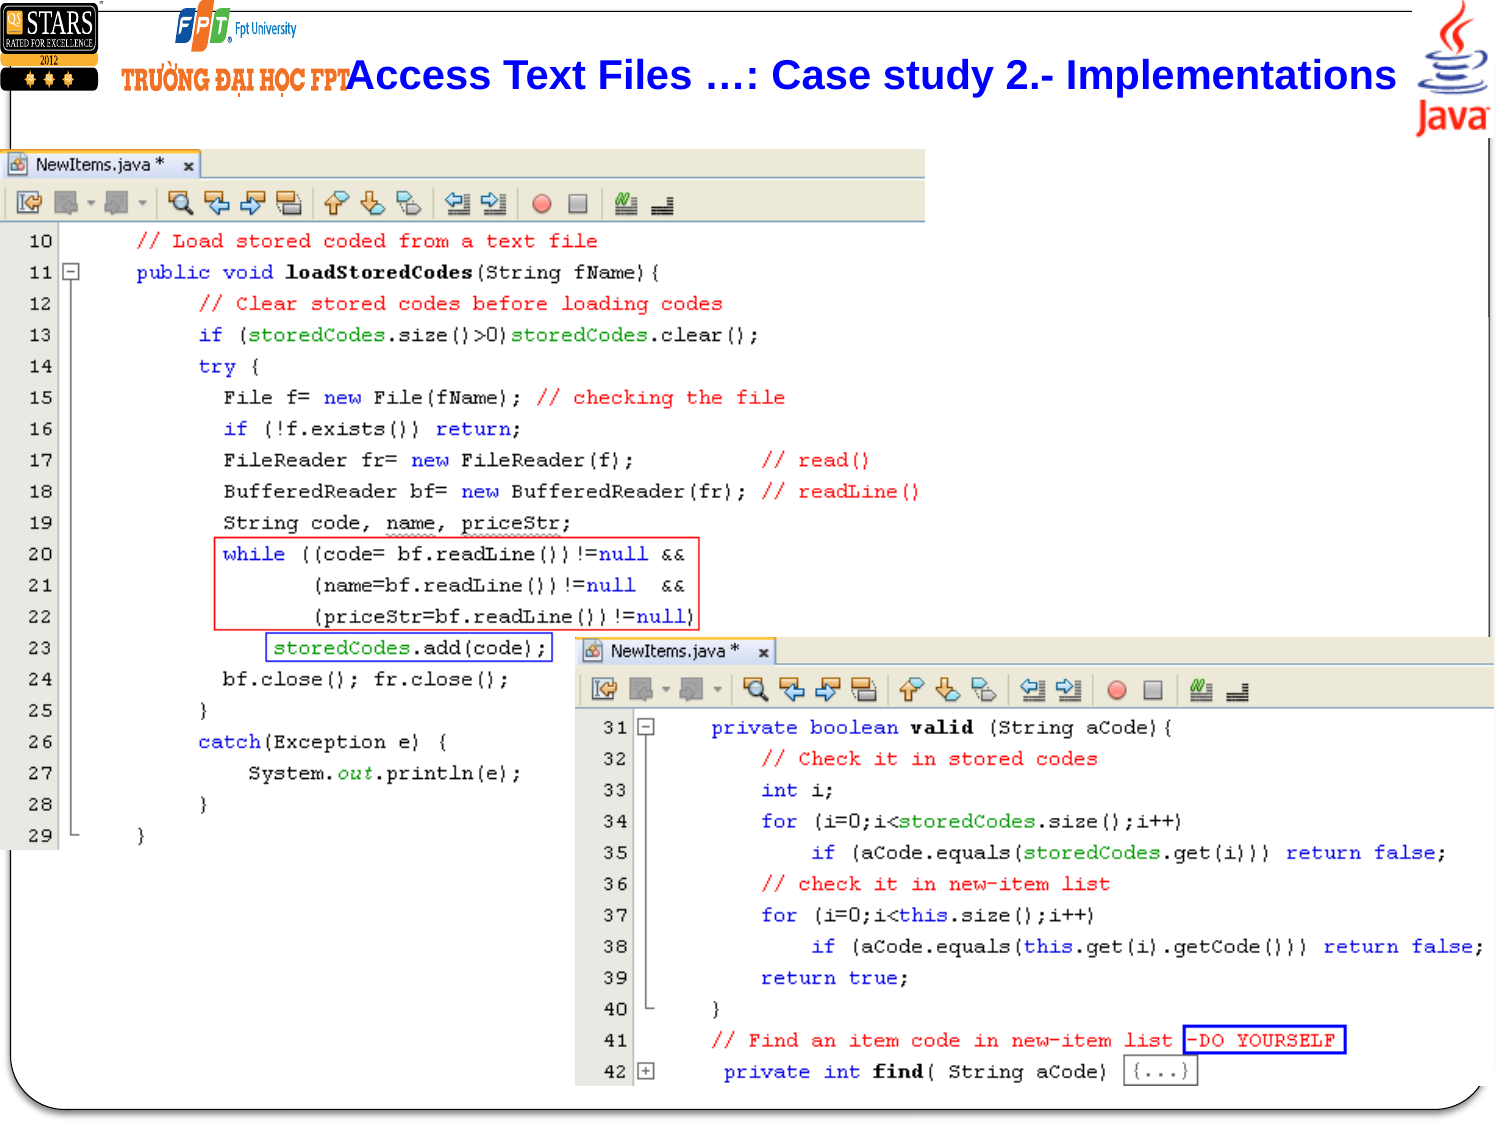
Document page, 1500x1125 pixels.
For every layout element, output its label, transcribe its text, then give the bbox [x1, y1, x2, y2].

picture [0, 149, 1494, 1087]
title Access Text Files …: Case study 2.- Implementations [150, 0, 1413, 113]
picture [1412, 0, 1494, 138]
